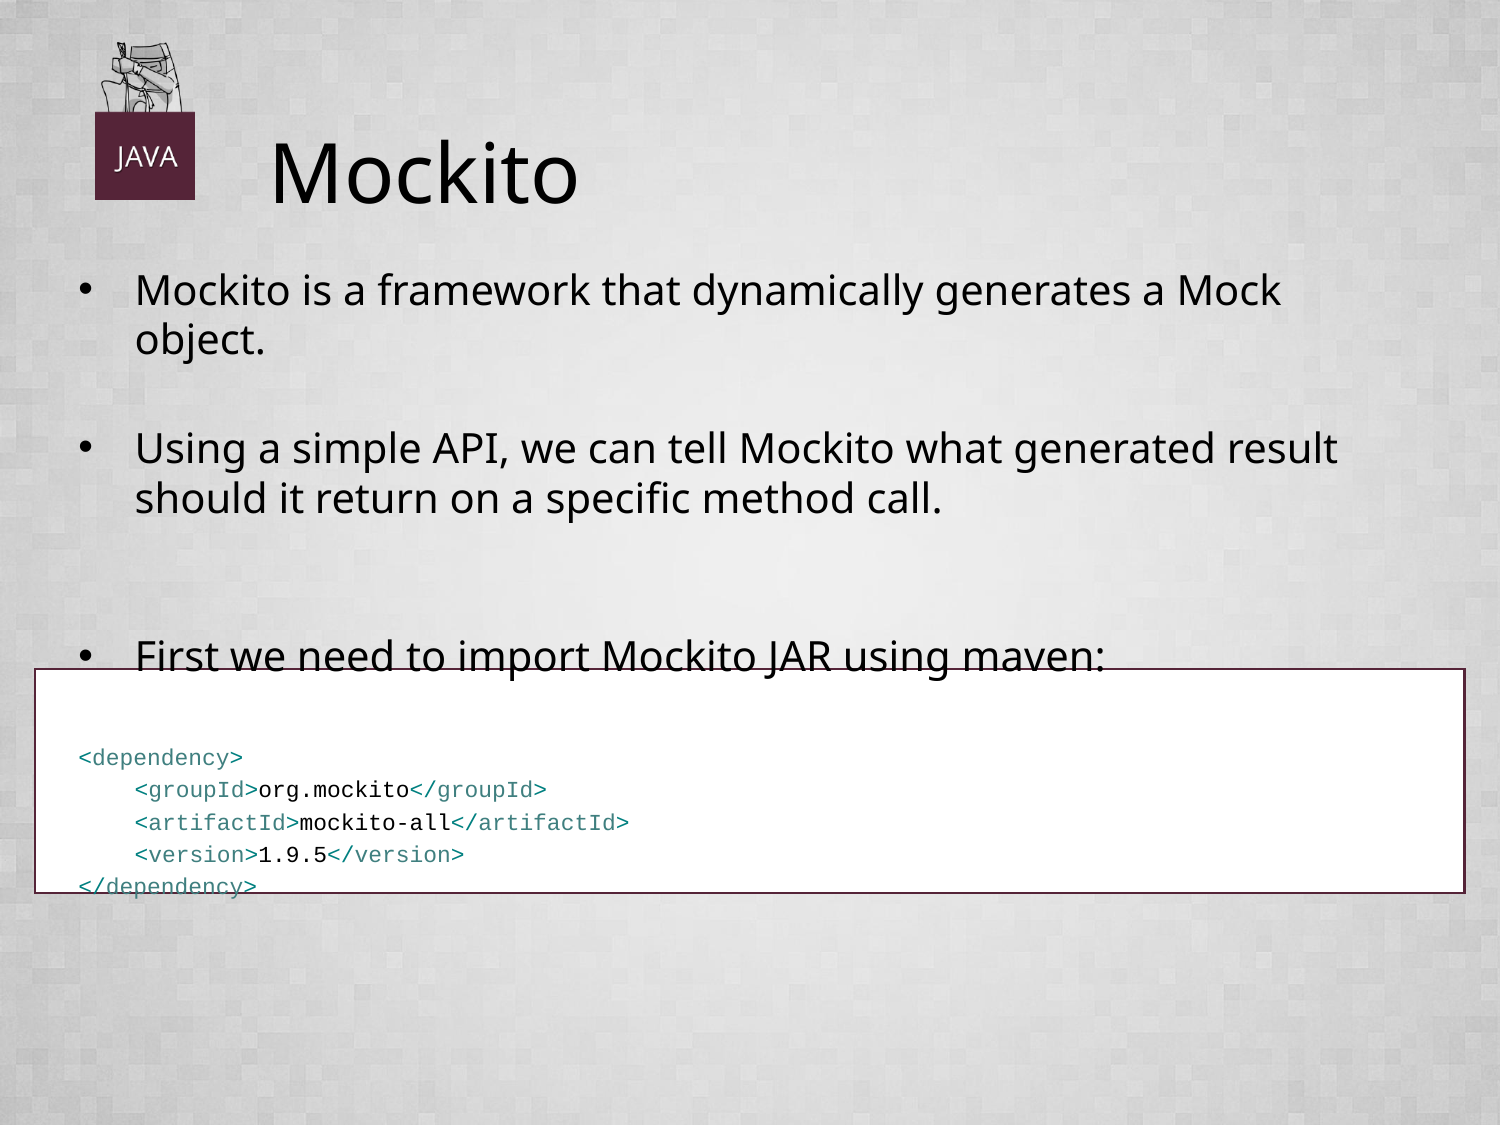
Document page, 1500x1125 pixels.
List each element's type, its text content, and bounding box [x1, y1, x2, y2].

text_box Mockito is a framework that dynamically generates a Mock object. Using a simple API, we can tell Mockito what generated result should it return on a specific method call. First we need to import Mockito JAR using maven: <dependency> <groupId>org.mockito</groupId> <artifactId>mockito-all</artifactId> <version>1.9.5</version> </dependency> [63, 255, 1398, 681]
picture [0, 0, 1500, 1125]
text_box [35, 668, 1465, 894]
title Mockito [253, 75, 1500, 265]
